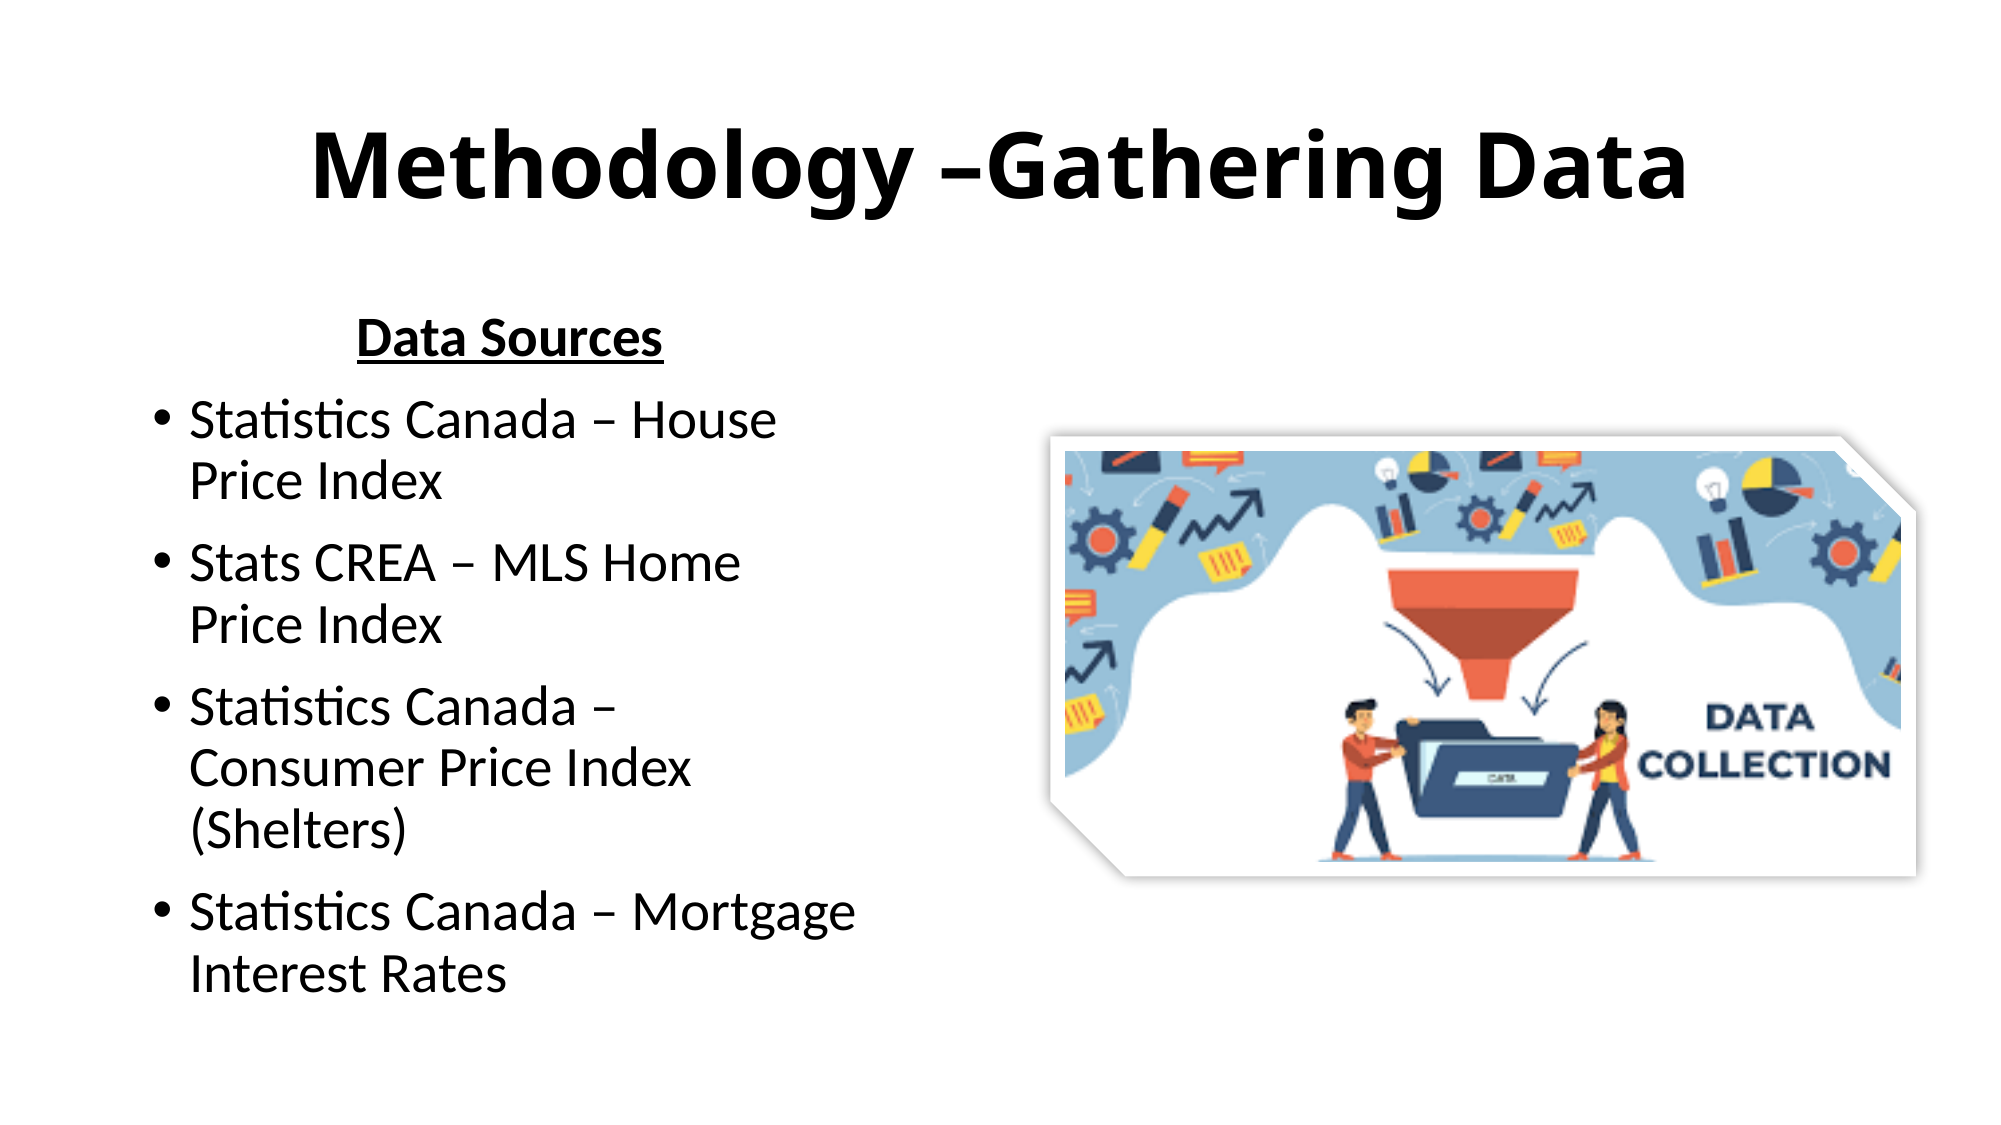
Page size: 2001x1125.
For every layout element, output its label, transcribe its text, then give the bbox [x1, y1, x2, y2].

list Data Sources Statistics Canada – House Price Index Stats CREA – MLS Home Price Index Statistics Canada – Consumer Price Index (Shelters) Statistics Canada – Mortgage Interest Rates [137, 299, 884, 1014]
picture [1057, 443, 1909, 870]
title Methodology –Gathering Data [137, 59, 1863, 278]
